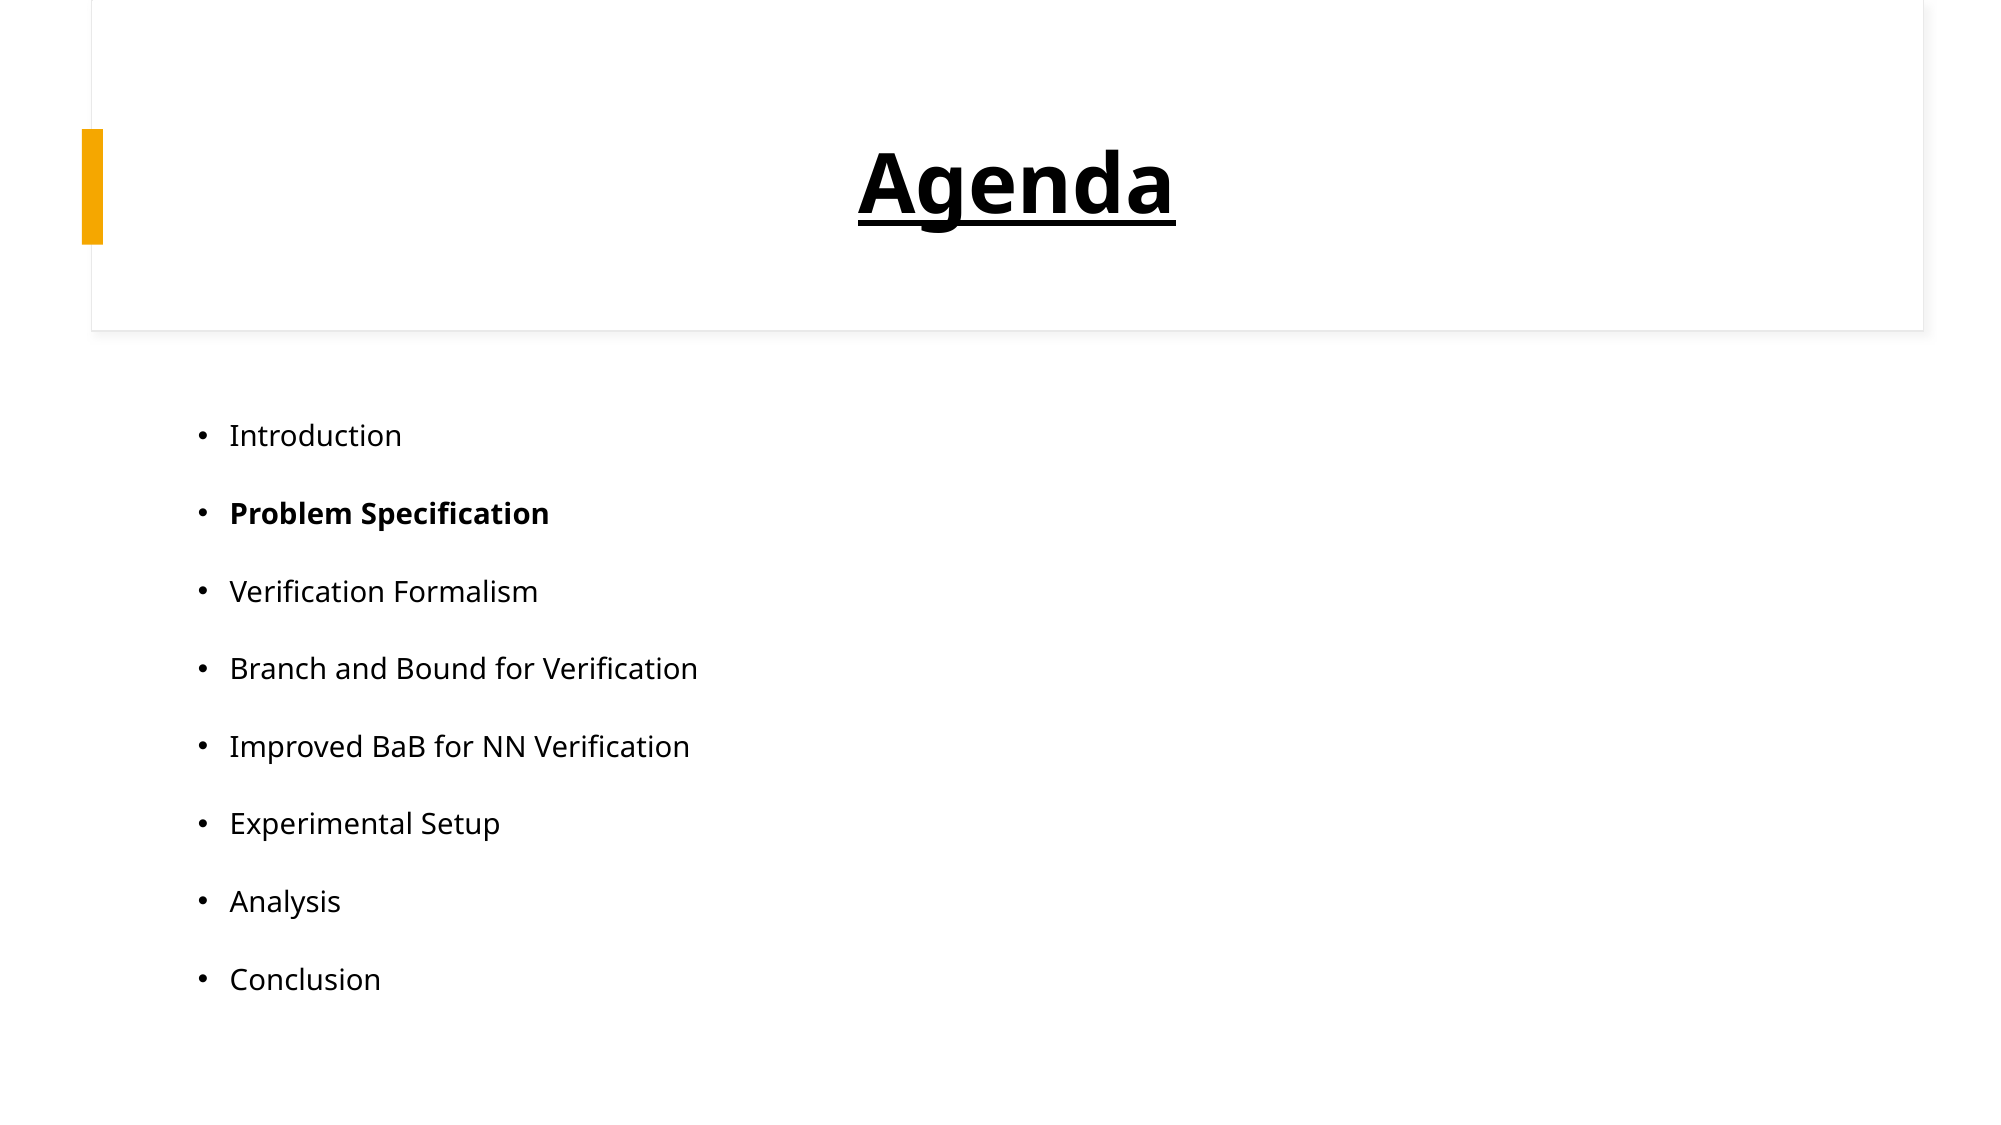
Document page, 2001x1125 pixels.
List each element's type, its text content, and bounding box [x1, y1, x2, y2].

list Introduction Problem Specification Verification Formalism Branch and Bound for Verification Improved BaB for NN Verification Experimental Setup Analysis Conclusion [183, 406, 1851, 1013]
title Agenda [183, 90, 1851, 284]
